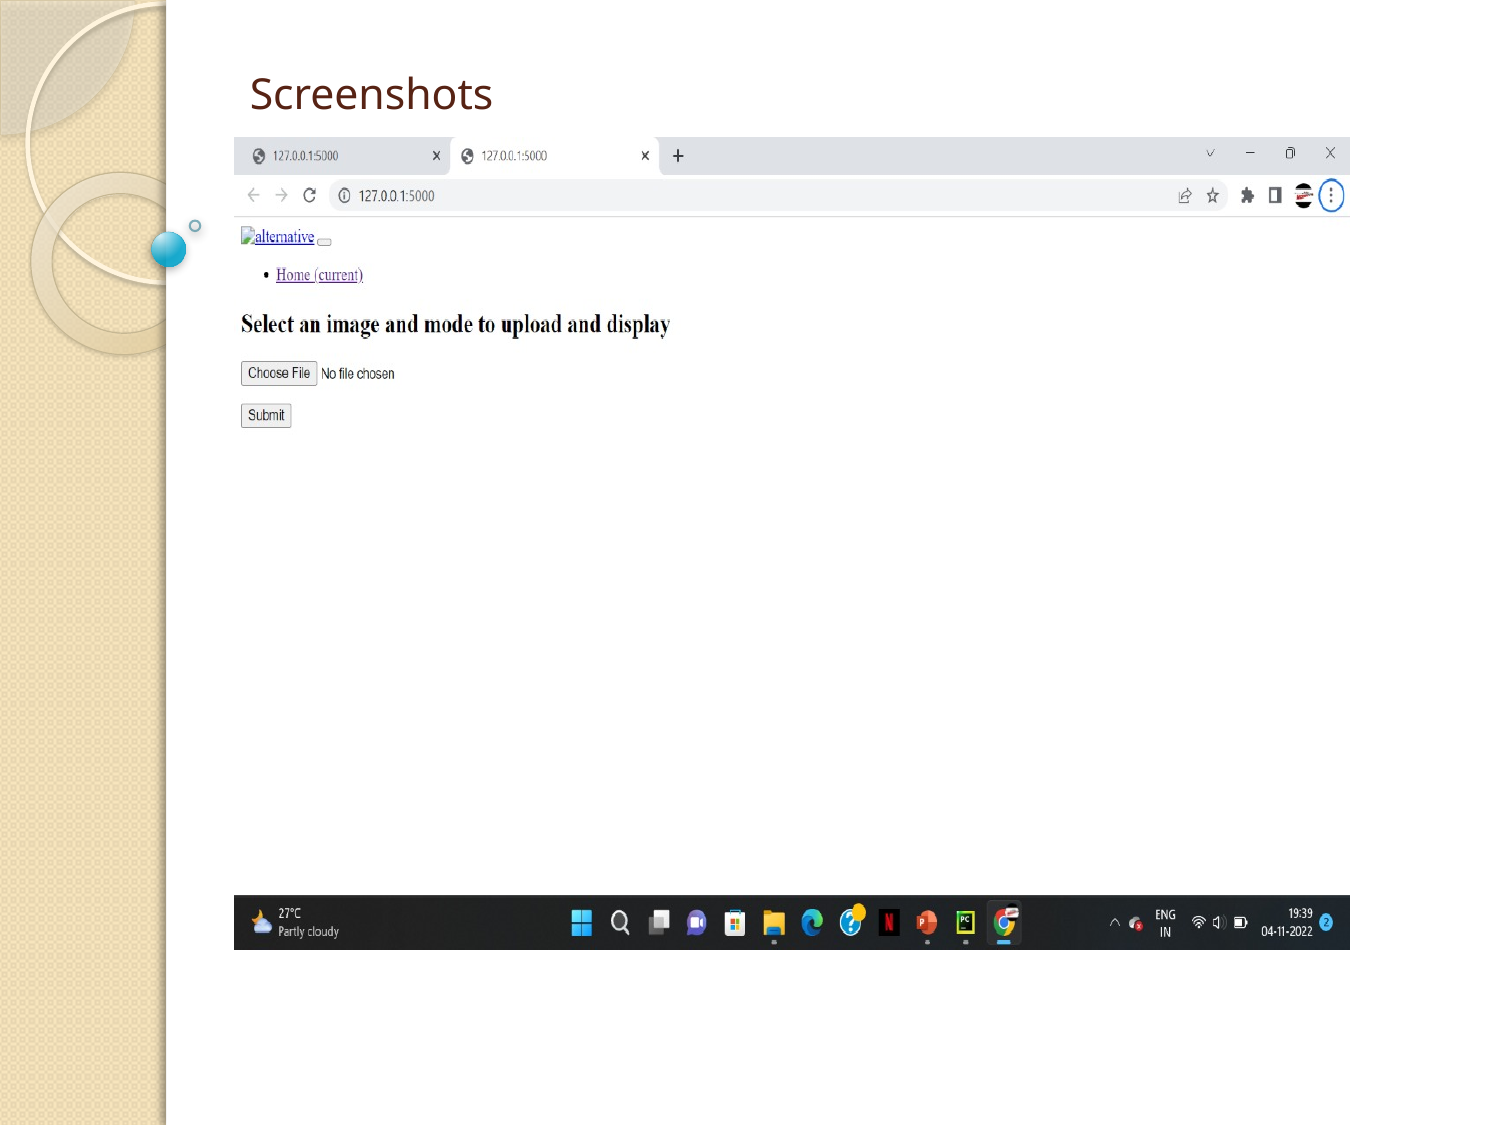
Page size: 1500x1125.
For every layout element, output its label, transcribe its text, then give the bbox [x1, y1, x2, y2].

title Screenshots [234, 59, 1450, 125]
picture [234, 137, 1351, 951]
